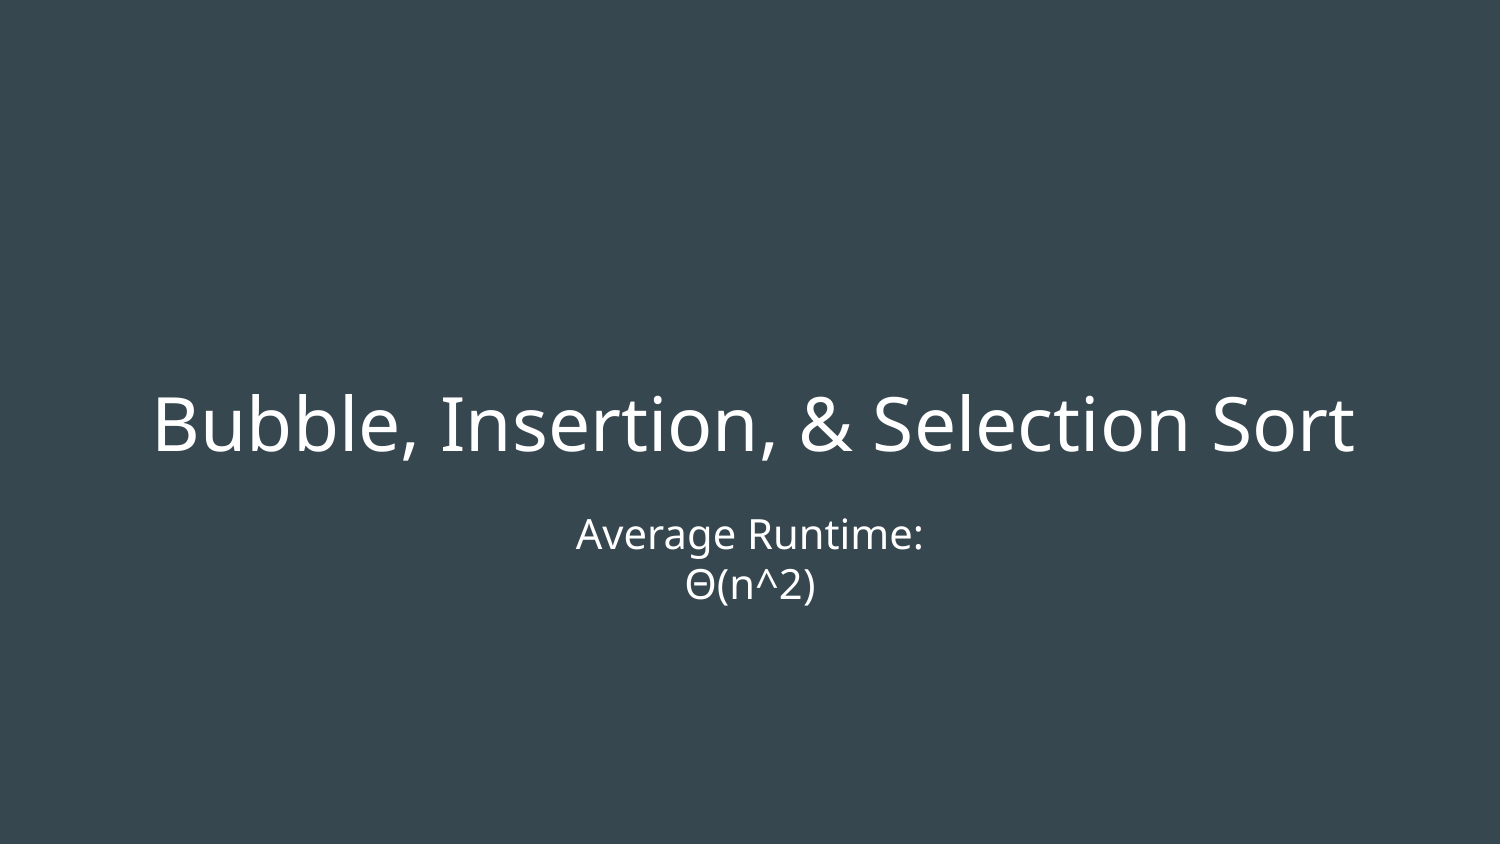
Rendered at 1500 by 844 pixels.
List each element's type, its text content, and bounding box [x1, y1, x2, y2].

title Bubble, Insertion, & Selection Sort [110, 351, 1399, 493]
text_box Average Runtime: Θ(n^2) [527, 492, 973, 623]
